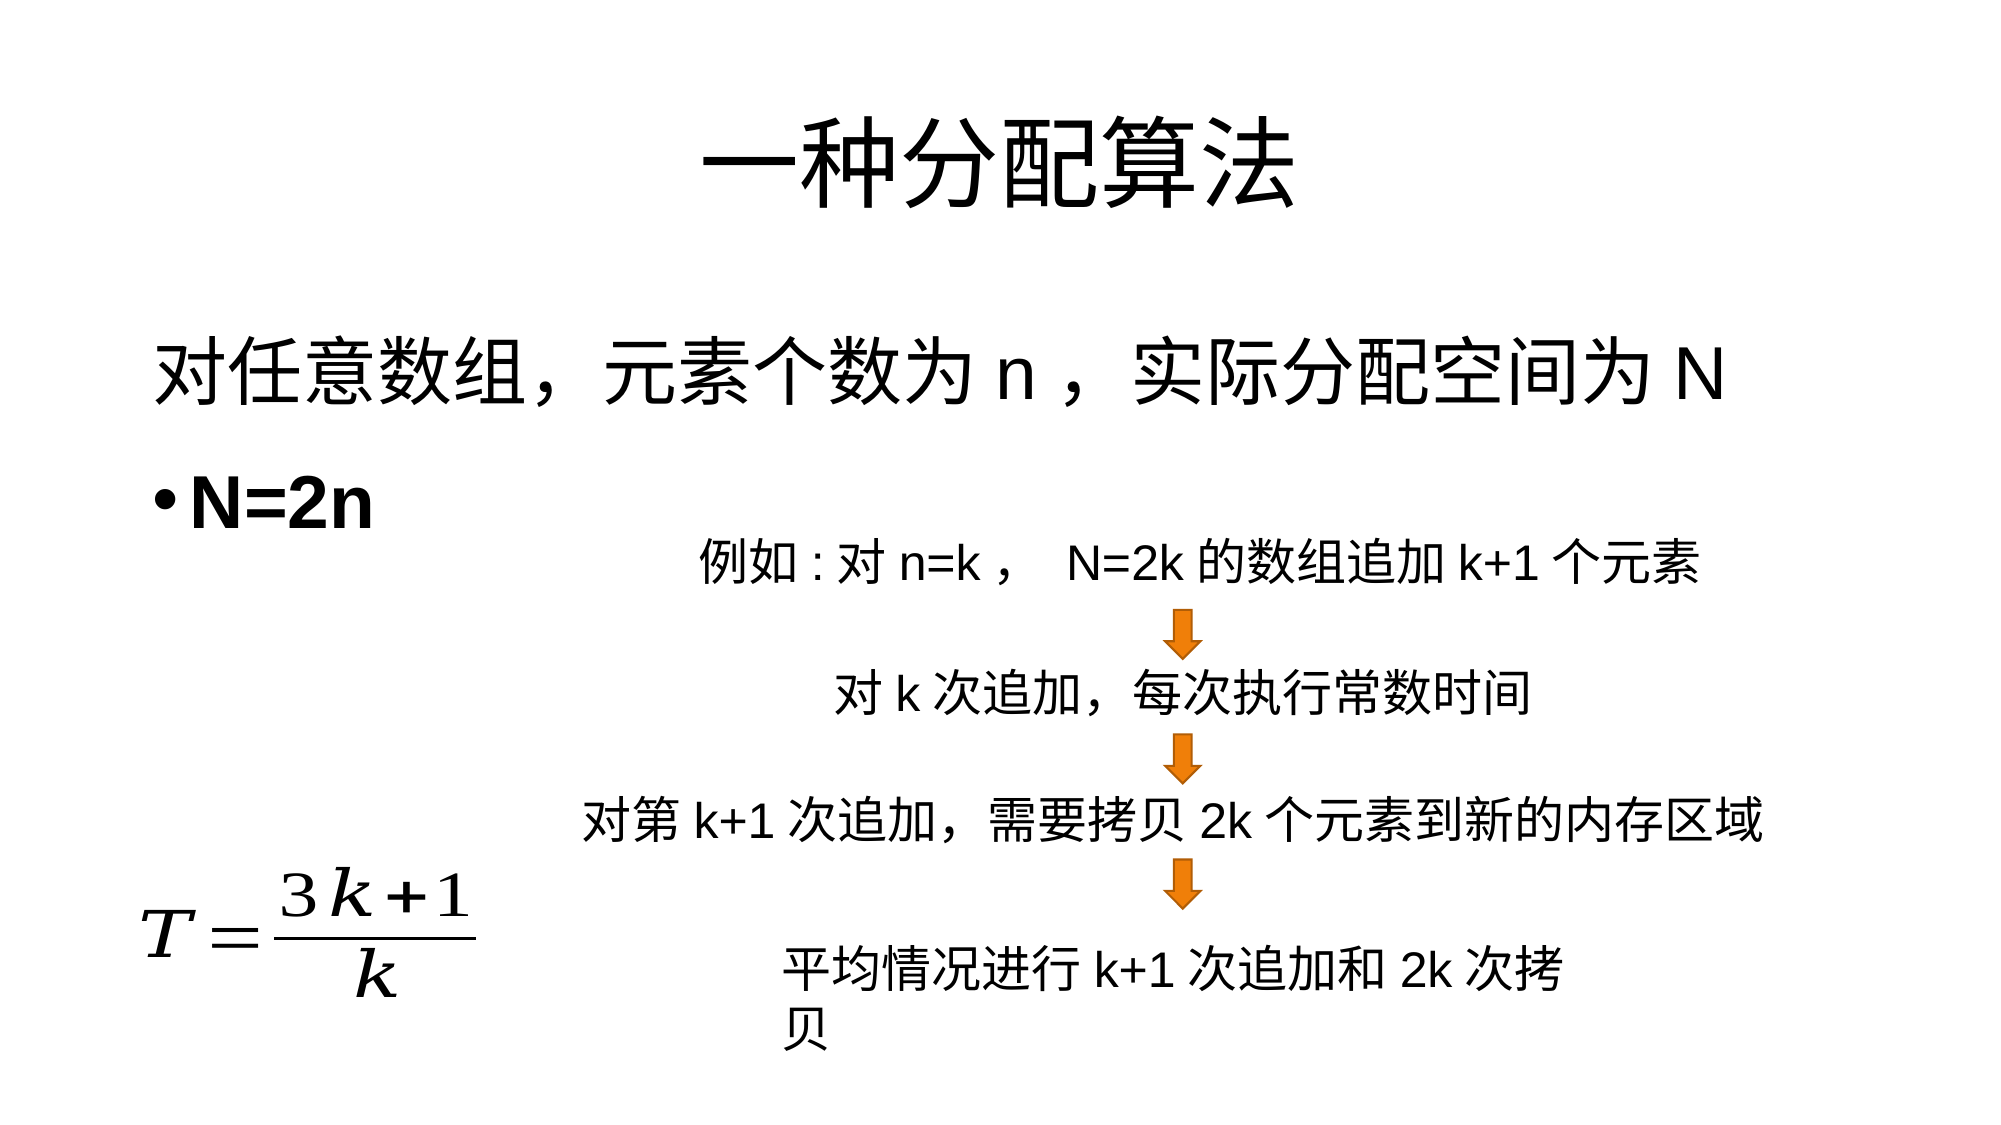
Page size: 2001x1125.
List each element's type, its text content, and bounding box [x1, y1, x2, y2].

text_box 平均情况进行k+1次追加和2k次拷贝 [766, 930, 1599, 1065]
text_box 对k次追加，每次执行常数时间 [818, 654, 1548, 730]
list 对任意数组，元素个数为n，实际分配空间为N N=2n [137, 299, 1863, 1014]
title 一种分配算法 [137, 59, 1863, 278]
text_box 对第k+1次追加，需要拷贝2k个元素到新的内存区域 [566, 781, 1799, 856]
text_box 例如:对n=k， N=2k的数组追加k+1个元素 [684, 522, 1717, 598]
text_box [1162, 858, 1203, 911]
text_box [1162, 608, 1203, 661]
text_box [1162, 733, 1203, 785]
